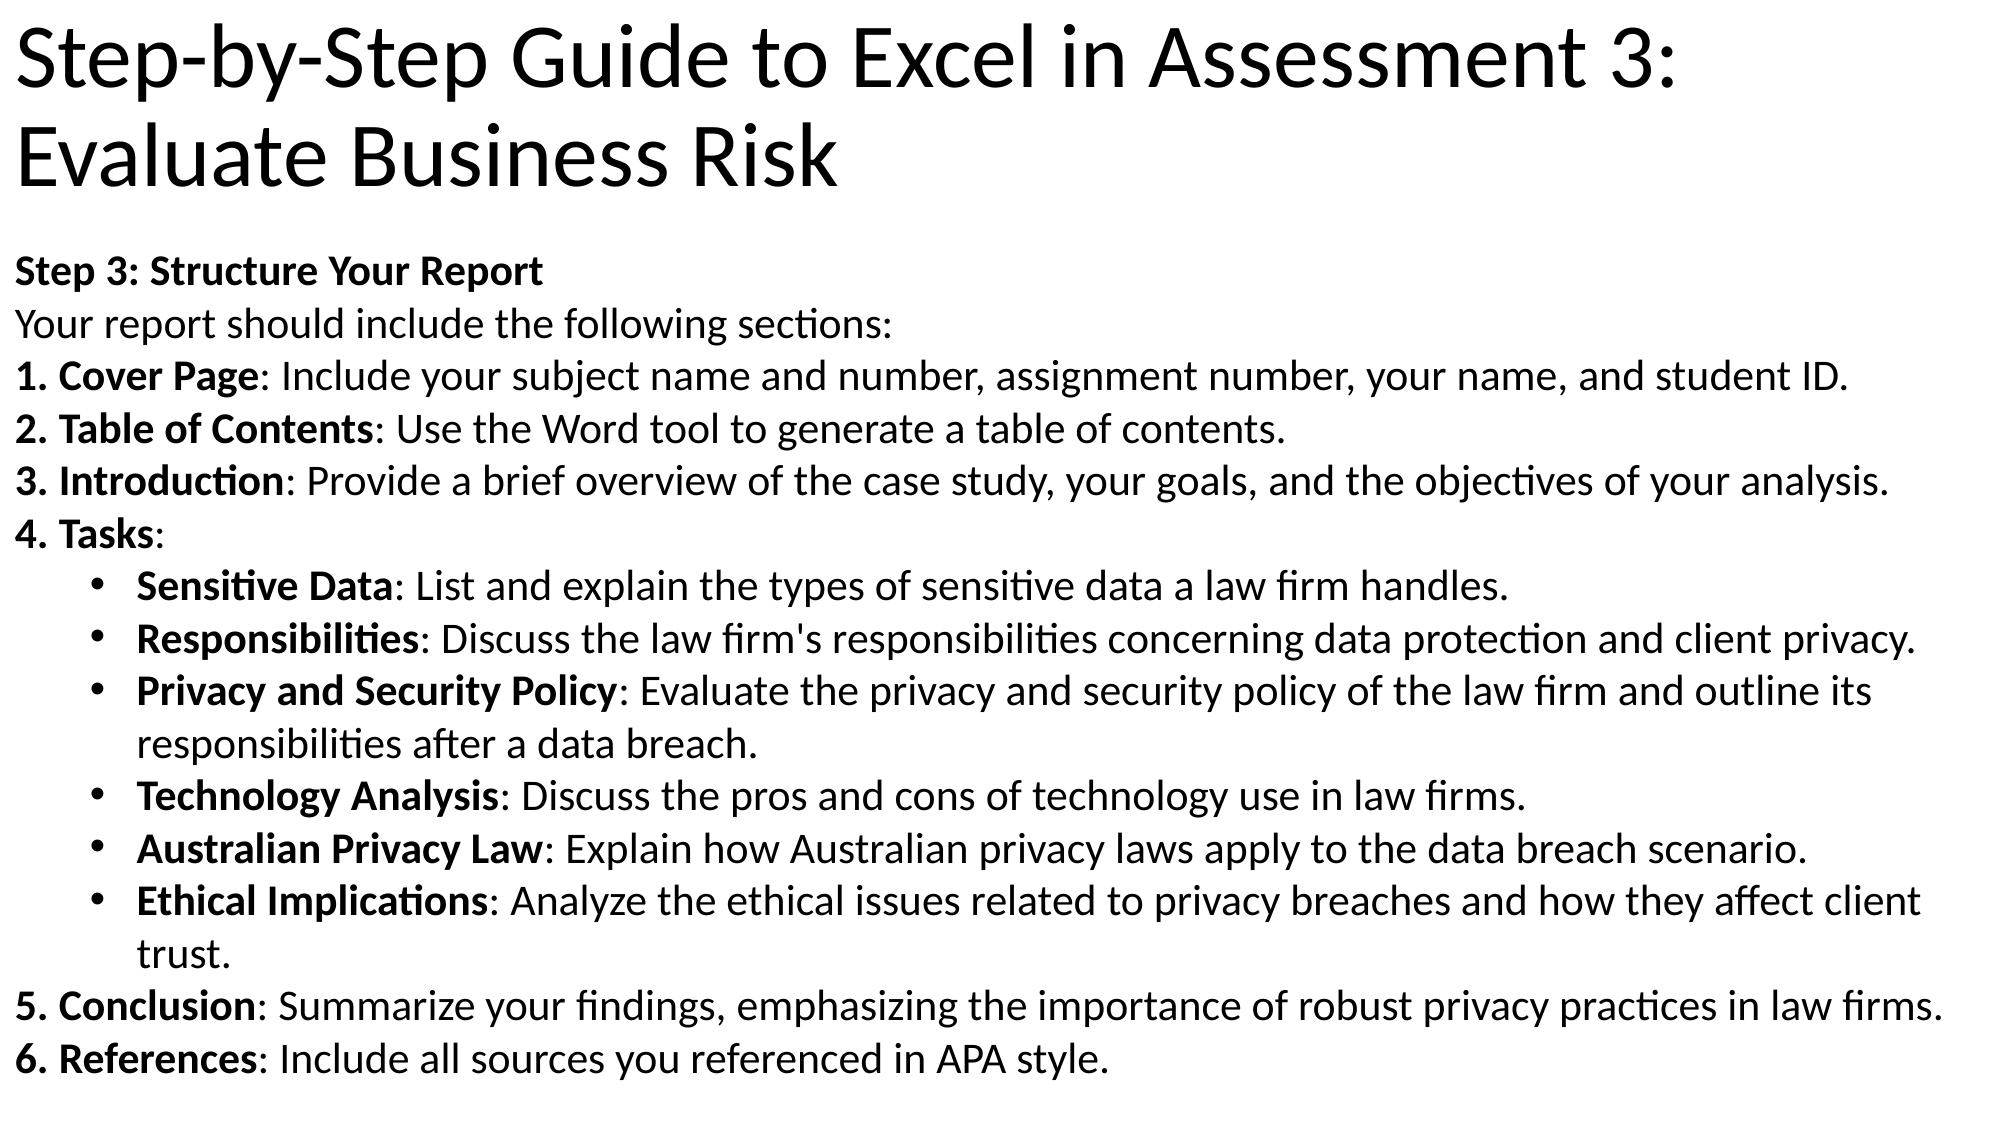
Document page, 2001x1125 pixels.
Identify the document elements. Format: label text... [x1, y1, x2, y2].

text_box Step 3: Structure Your Report Your report should include the following sections: Cover Page: Include your subject name and number, assignment number, your name, and student ID. Table of Contents: Use the Word tool to generate a table of contents. Introduction: Provide a brief overview of the case study, your goals, and the objectives of your analysis. Tasks: Sensitive Data: List and explain the types of sensitive data a law firm handles. Responsibilities: Discuss the law firm's responsibilities concerning data protection and client privacy. Privacy and Security Policy: Evaluate the privacy and security policy of the law firm and outline its responsibilities after a data breach. Technology Analysis: Discuss the pros and cons of technology use in law firms. Australian Privacy Law: Explain how Australian privacy laws apply to the data breach scenario. Ethical Implications: Analyze the ethical issues related to privacy breaches and how they affect client trust. Conclusion: Summarize your findings, emphasizing the importance of robust privacy practices in law firms. References: Include all sources you referenced in APA style. [0, 234, 2000, 1090]
title Step-by-Step Guide to Excel in Assessment 3: Evaluate Business Risk [0, 0, 2000, 214]
